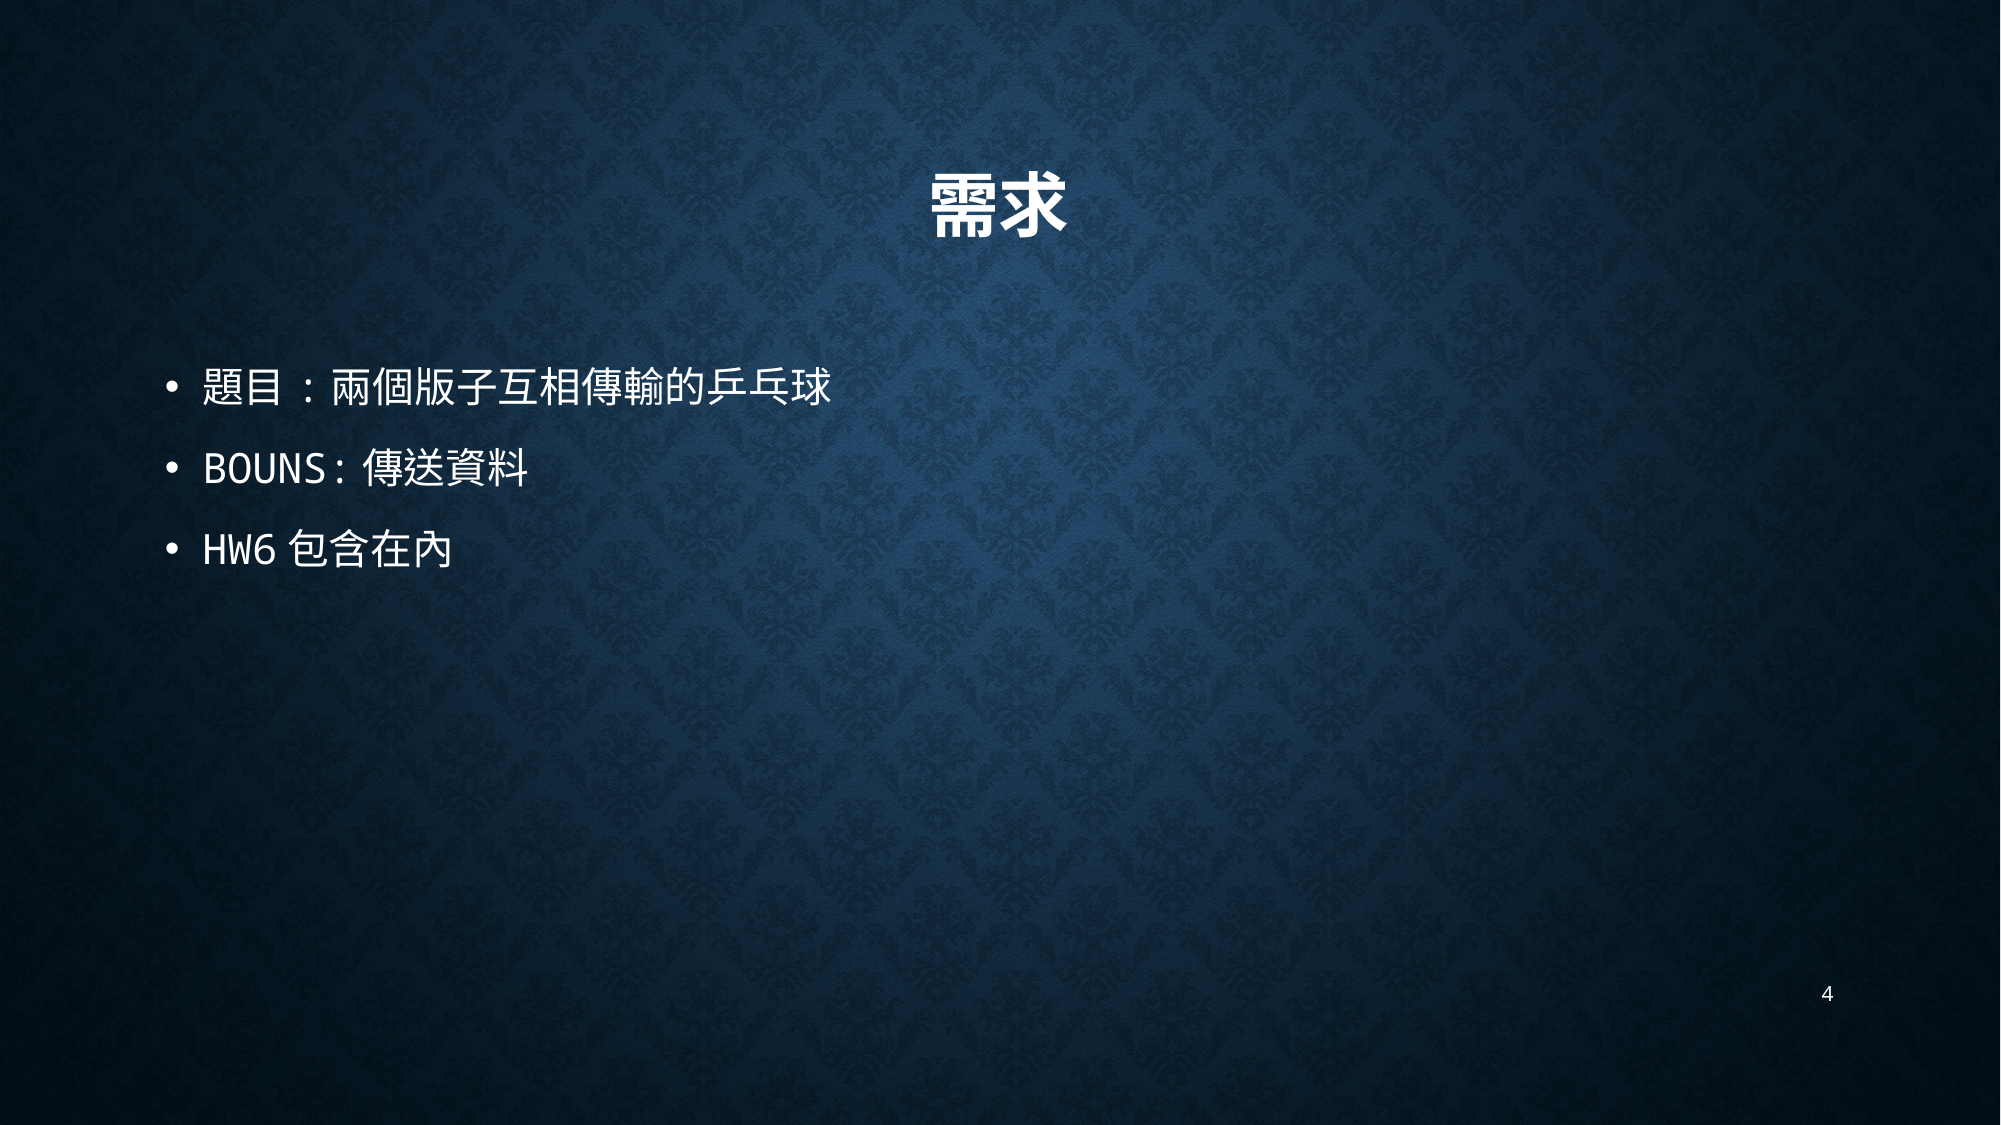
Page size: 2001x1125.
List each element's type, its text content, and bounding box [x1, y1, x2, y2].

list 題目:兩個版子互相傳輸的乒乓球 BOUNS:傳送資料 HW6包含在內 [149, 343, 1849, 950]
slide_number 4 [1724, 965, 1849, 1025]
title 需求 [64, 99, 1934, 318]
